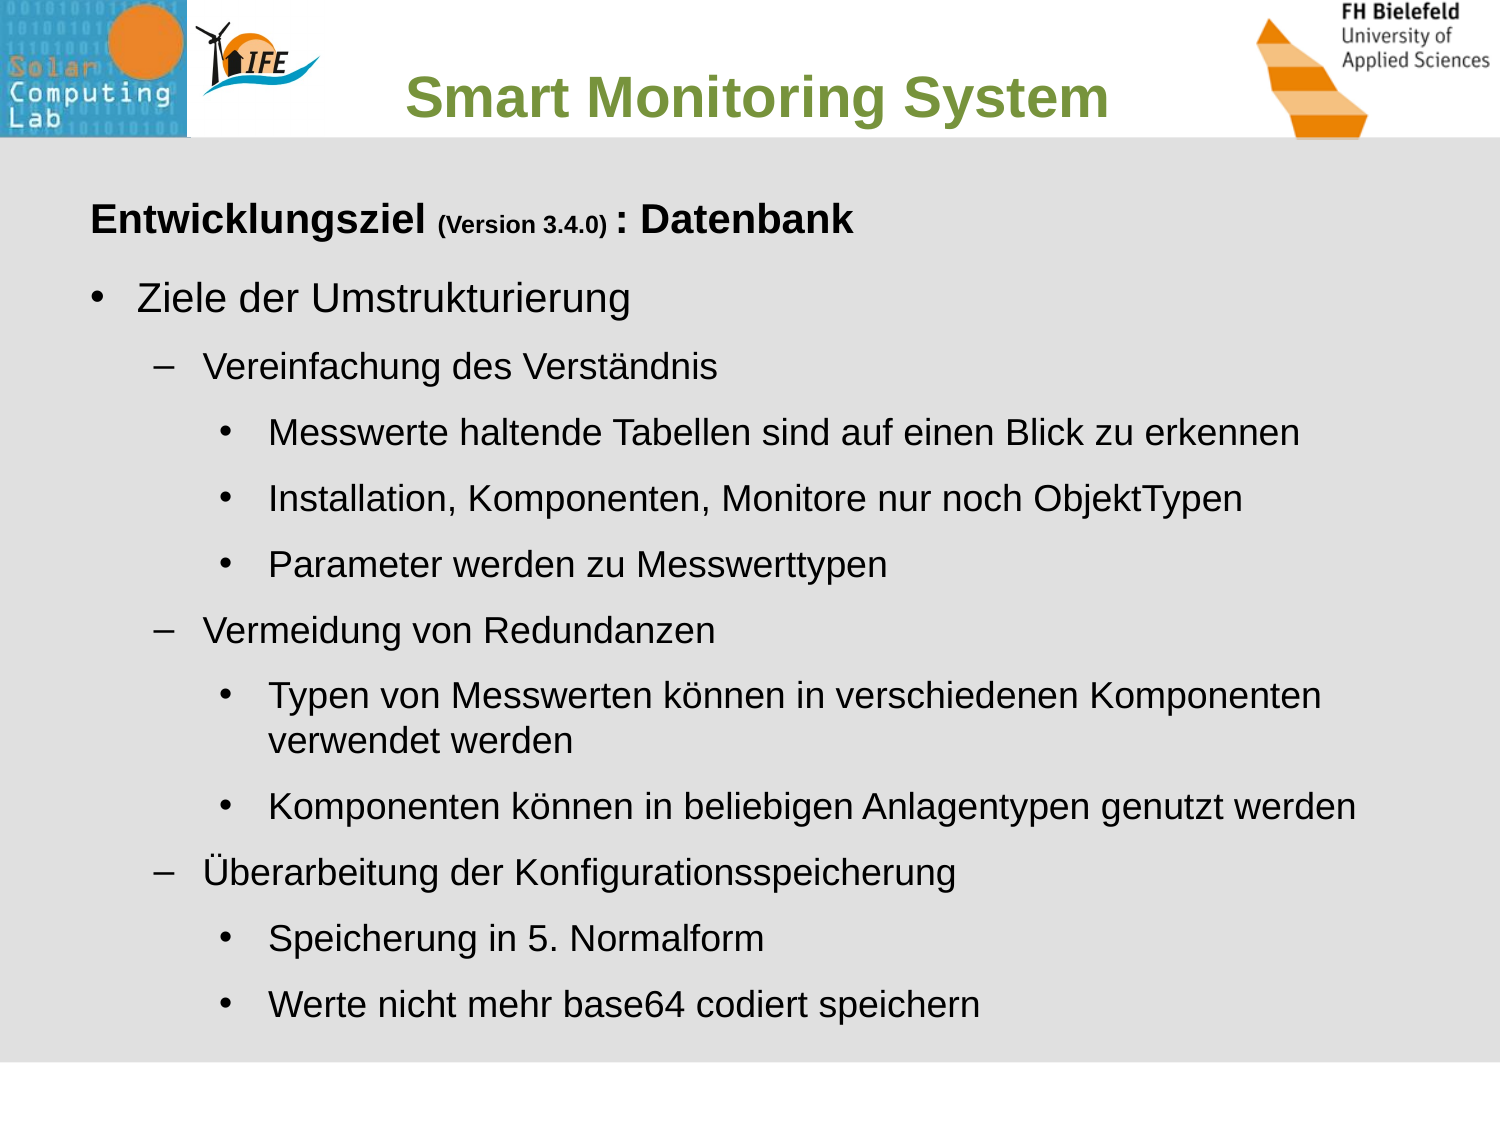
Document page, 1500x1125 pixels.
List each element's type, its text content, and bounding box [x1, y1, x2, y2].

picture [1255, 0, 1500, 137]
text_box Smart Monitoring System [329, 51, 1329, 138]
list Ziele der Umstrukturierung Vereinfachung des Verständnis Messwerte haltende Tabellen sind auf einen Blick zu erkennen Installation, Komponenten, Monitore nur noch ObjektTypen Parameter werden zu Messwerttypen Vermeidung von Redundanzen Typen von Messwerten können in verschiedenen Komponenten verwendet werden Komponenten können in beliebigen Anlagentypen genutzt werden Überarbeitung der Konfigurationsspeicherung Speicherung in 5. Normalform Werte nicht mehr base64 codiert speichern [75, 256, 1421, 1001]
title Entwicklungsziel (Version 3.4.0) : Datenbank [75, 177, 1421, 256]
picture [0, 0, 325, 138]
